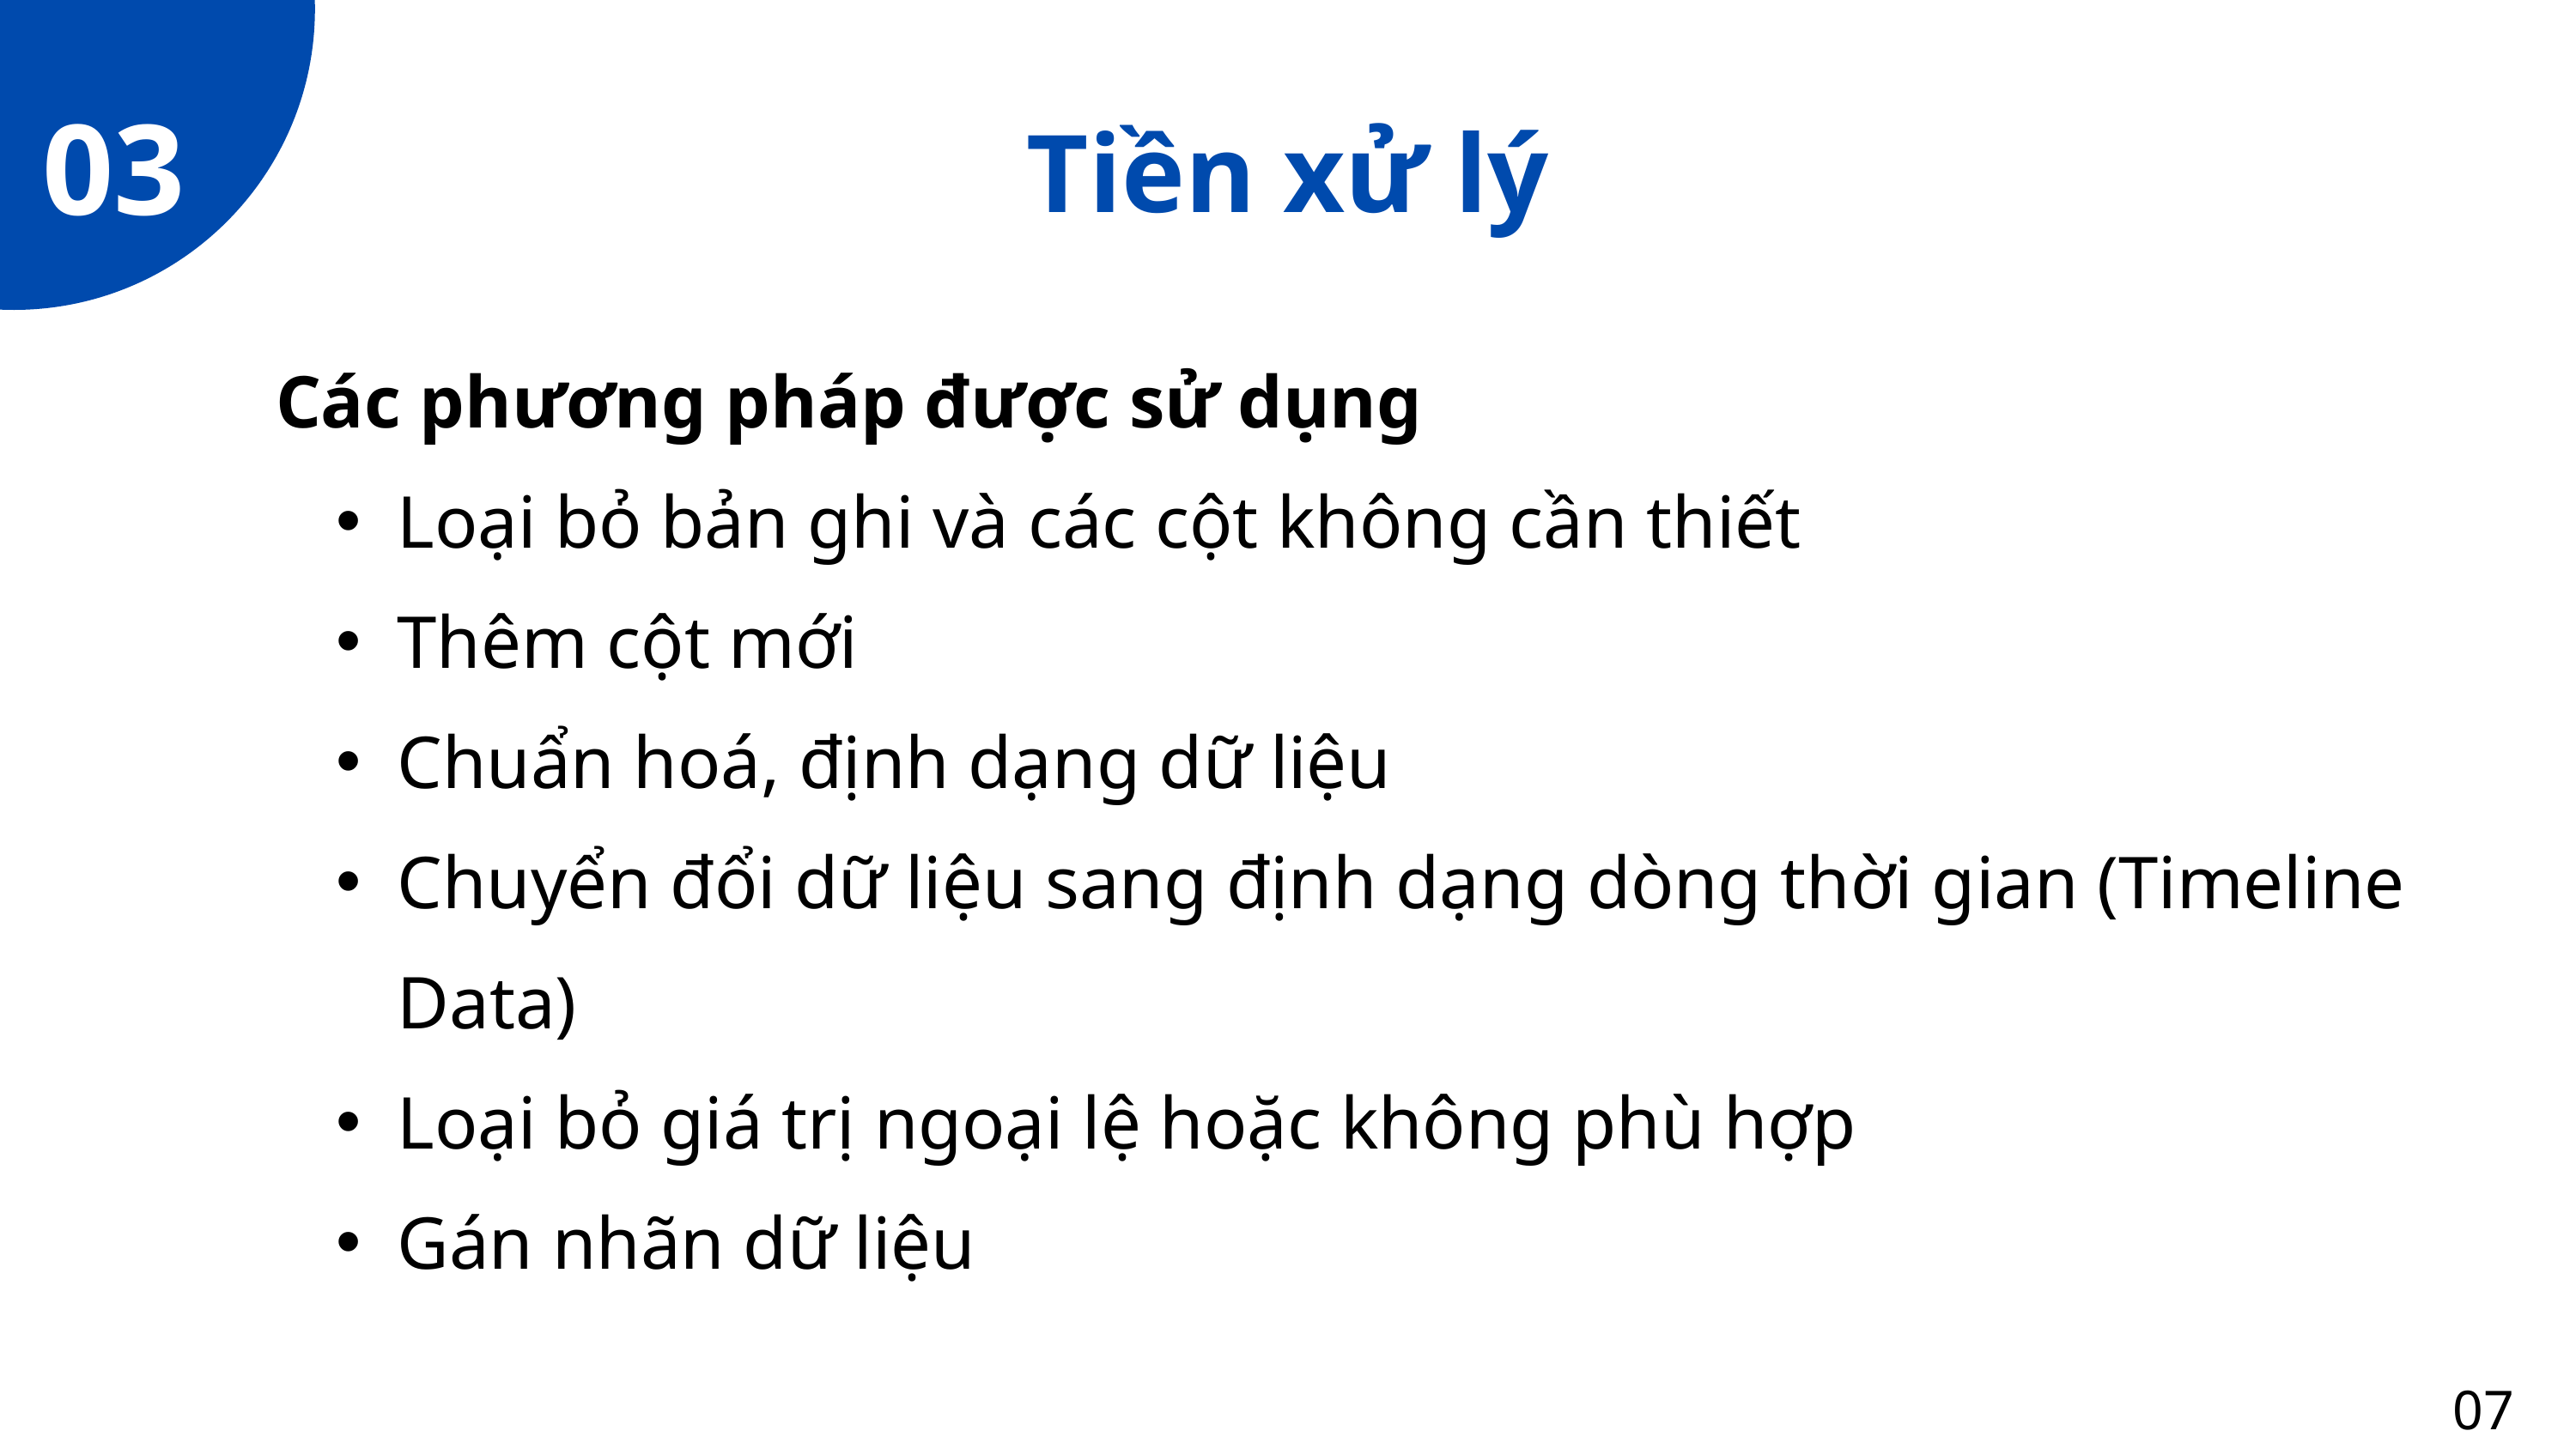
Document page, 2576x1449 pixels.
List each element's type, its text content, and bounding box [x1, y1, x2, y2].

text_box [0, 0, 315, 311]
text_box Các phương pháp được sử dụng Loại bỏ bản ghi và các cột không cần thiết Thêm cột mới Chuẩn hoá, định dạng dữ liệu Chuyển đổi dữ liệu sang định dạng dòng thời gian (Timeline Data) Loại bỏ giá trị ngoại lệ hoặc không phù hợp Gán nhãn dữ liệu [276, 322, 2483, 1284]
text_box Tiền xử lý [482, 53, 2094, 234]
text_box 07 [2431, 1350, 2537, 1440]
